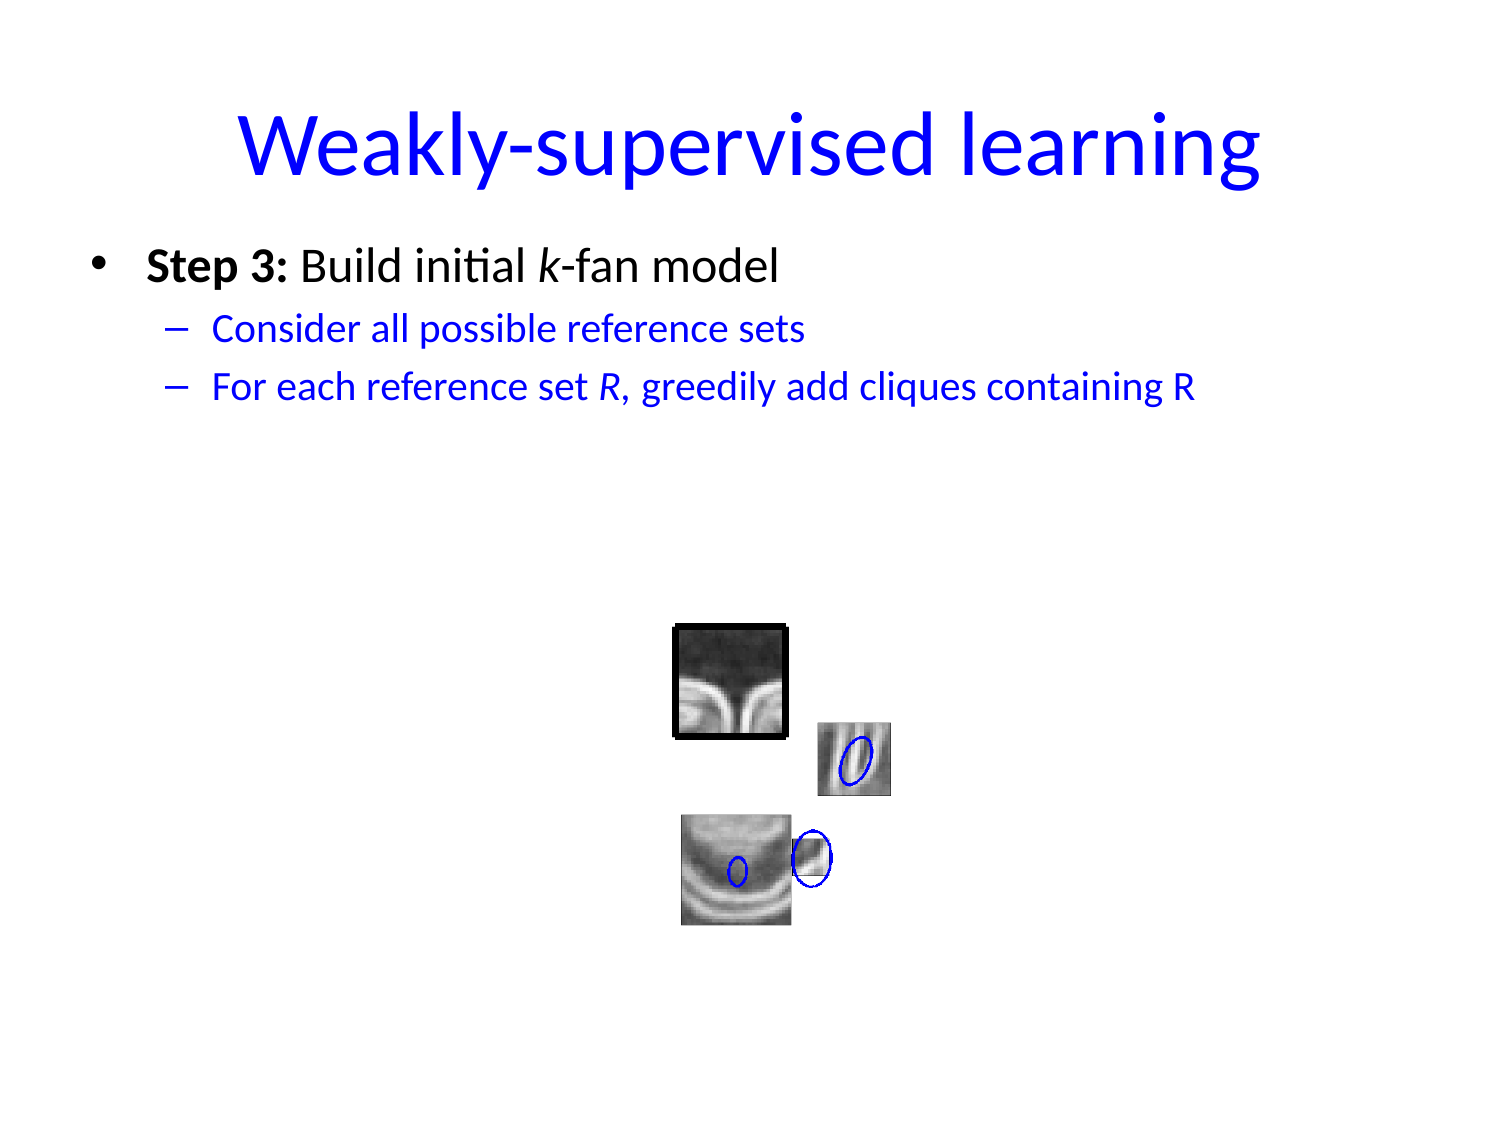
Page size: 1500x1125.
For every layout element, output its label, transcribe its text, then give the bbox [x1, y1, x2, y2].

picture [314, 434, 1155, 1066]
title Weakly-supervised learning [74, 44, 1426, 224]
list Step 3: Build initial k-fan model Consider all possible reference sets For each reference set R, greedily add cliques containing R Choose R whose model maximizes likelihood of the training data [74, 224, 1426, 1101]
